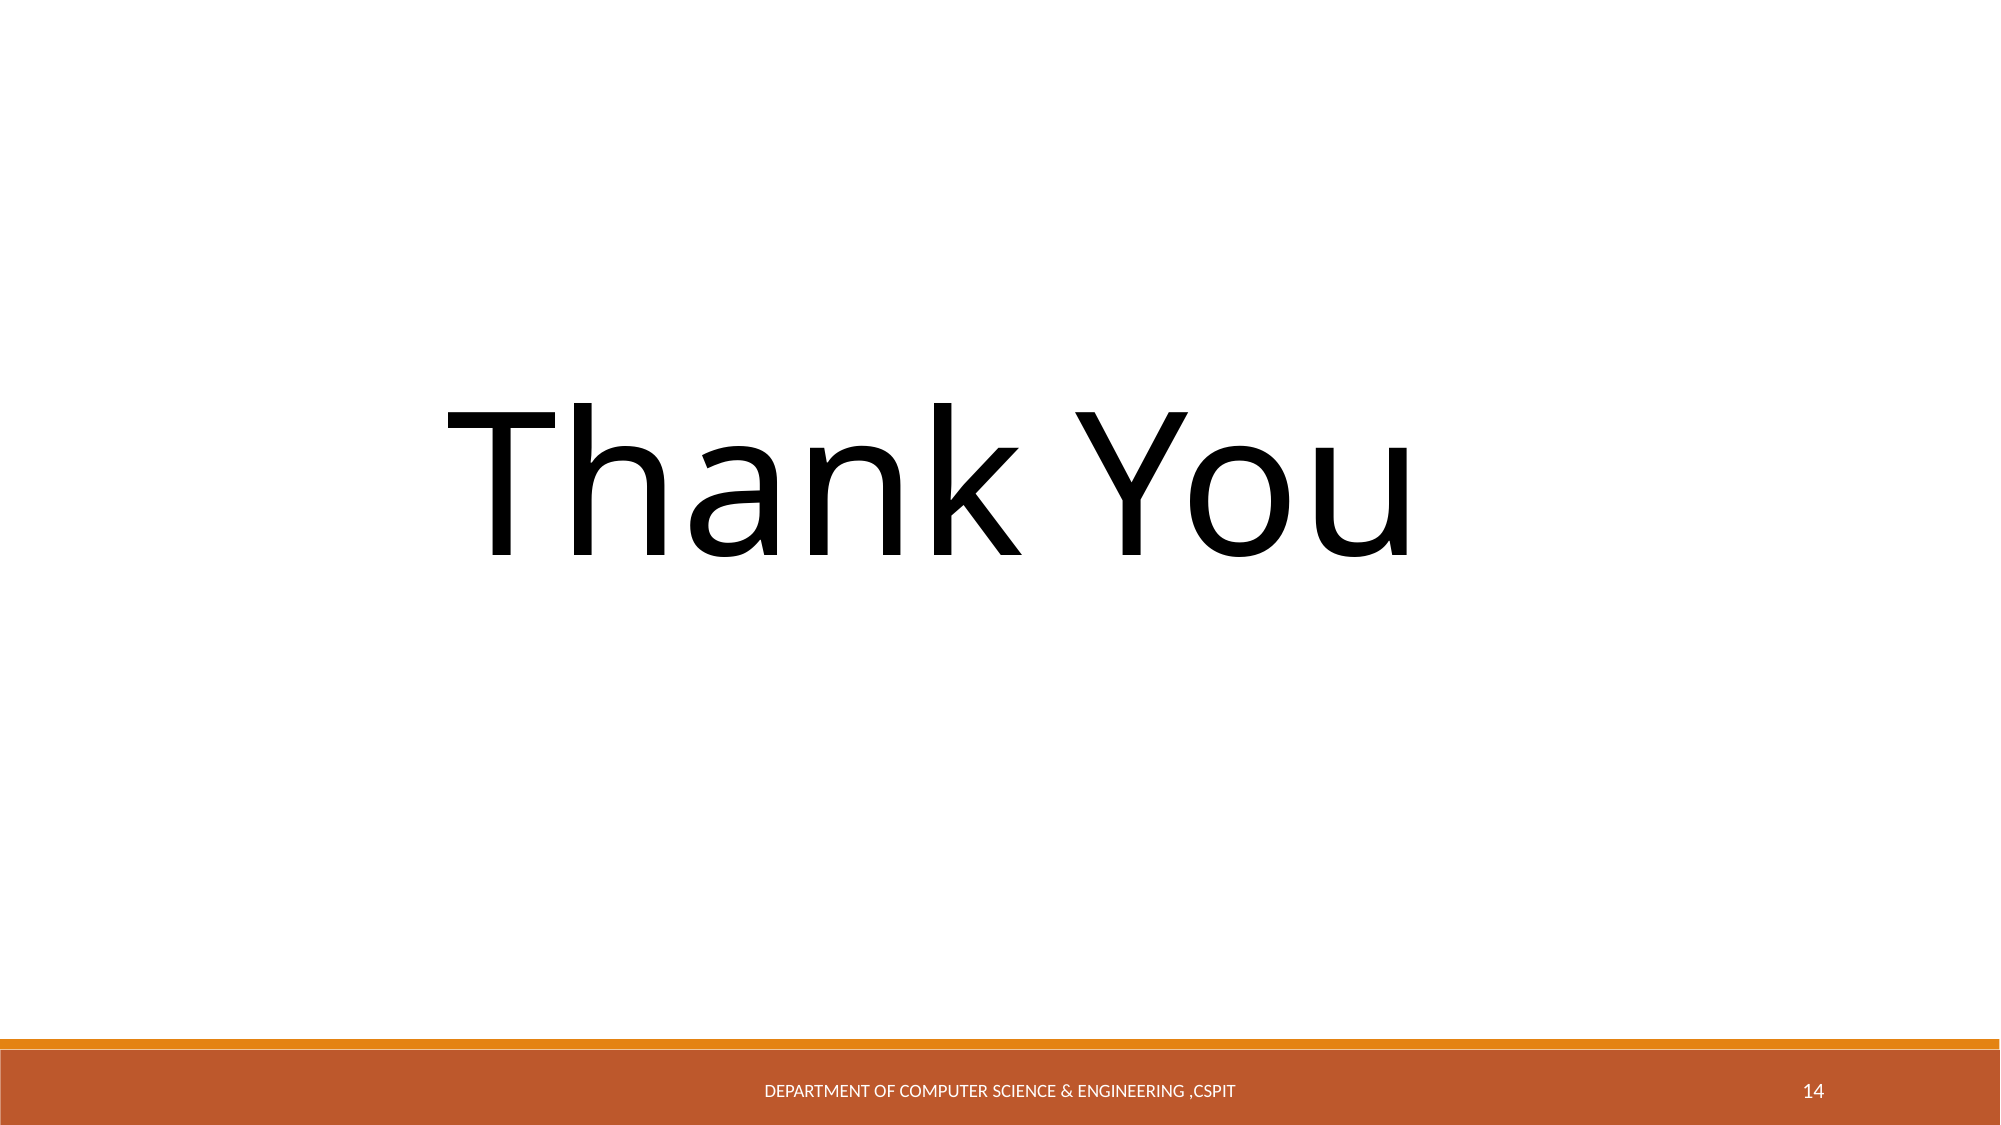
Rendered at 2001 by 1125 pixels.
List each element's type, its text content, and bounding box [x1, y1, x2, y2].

slide_number 14 [1624, 1059, 1840, 1120]
footer Department of Computer Science & Engineering ,CSPIT [604, 1059, 1396, 1120]
text_box Thank You [431, 348, 1568, 603]
